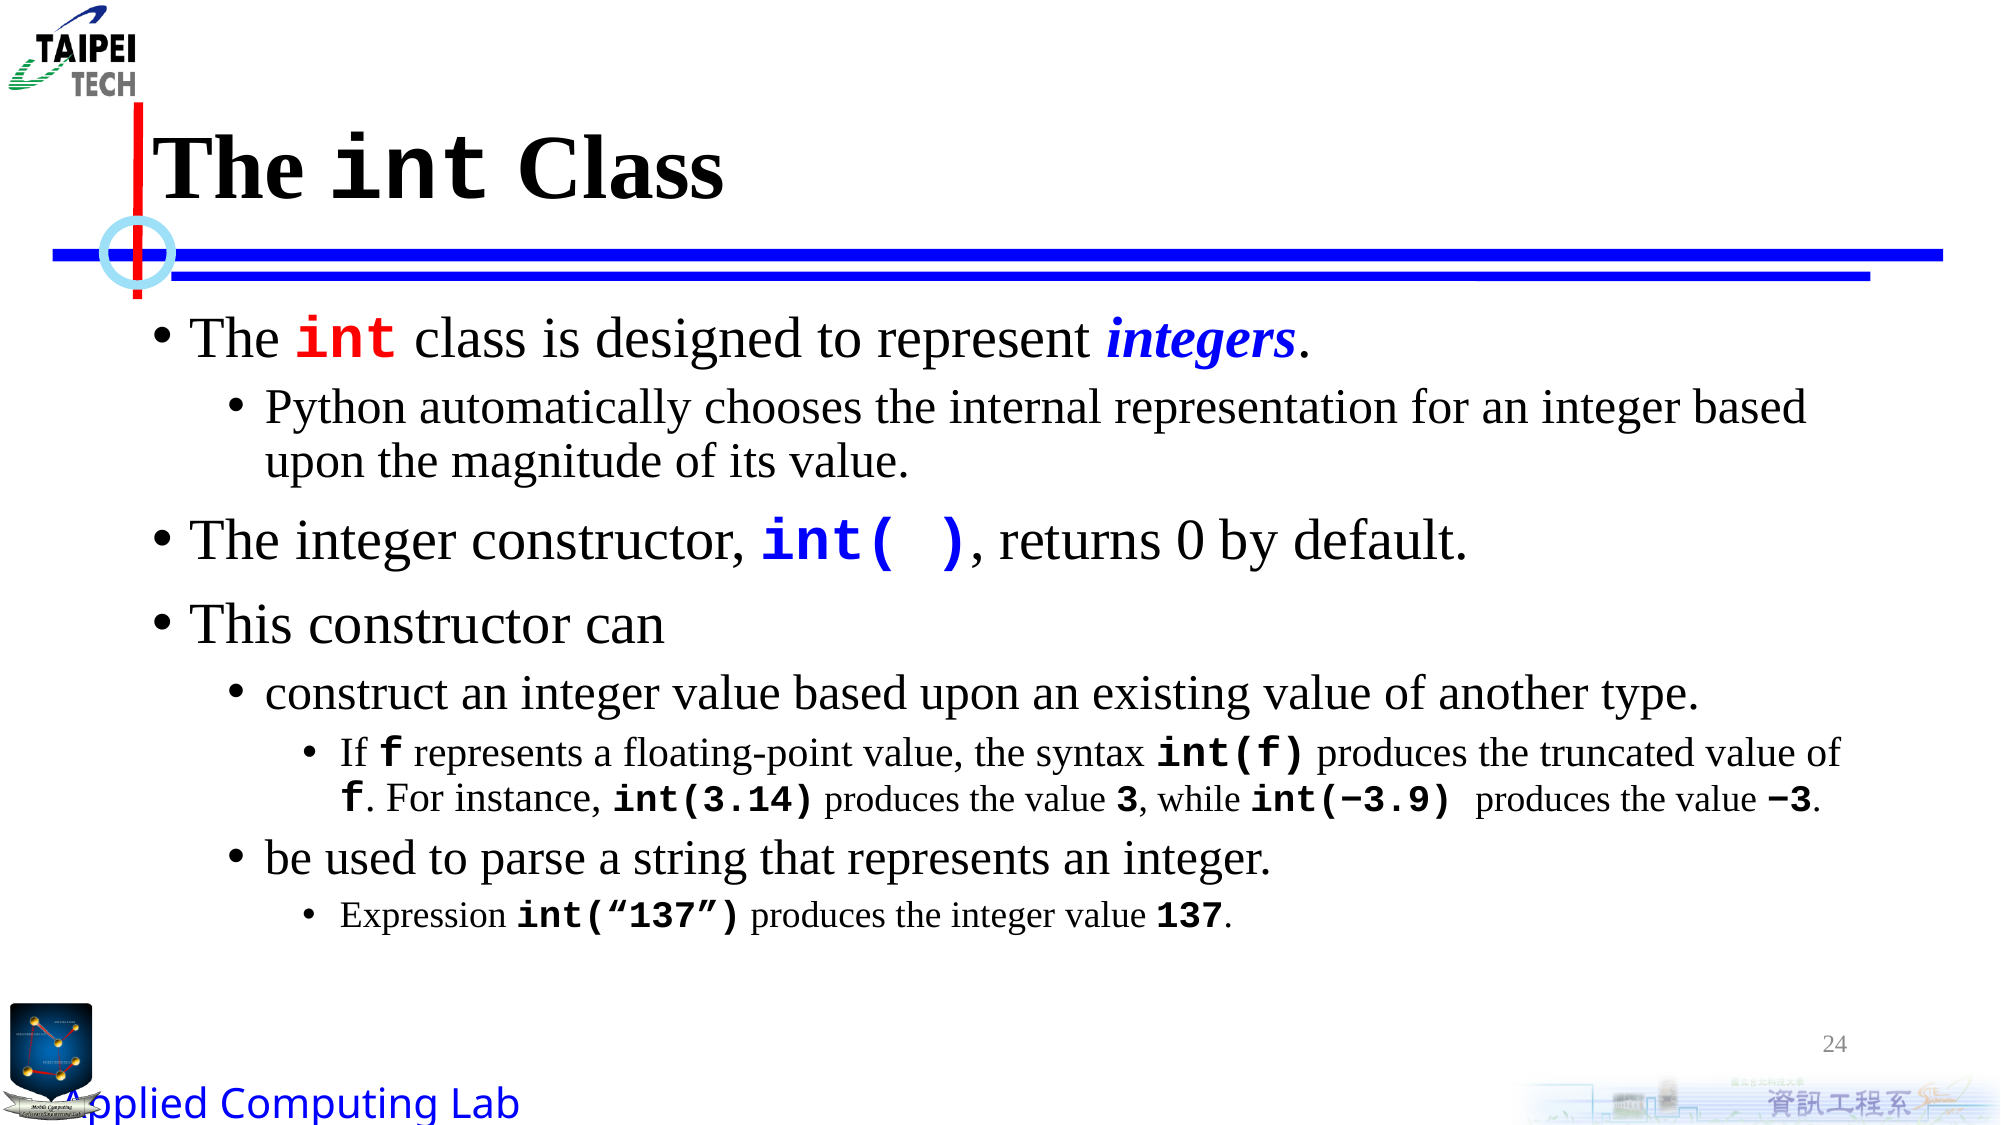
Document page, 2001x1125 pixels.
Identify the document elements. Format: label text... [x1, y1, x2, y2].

picture [0, 0, 143, 102]
slide_number 24 [1412, 1012, 1863, 1073]
picture [0, 999, 102, 1125]
list The int class is designed to represent integers. Python automatically chooses the internal representation for an integer based upon the magnitude of its value. The integer constructor, int( ), returns 0 by default. This constructor can construct an integer value based upon an existing value of another type. If f represents a floating-point value, the syntax int(f) produces the truncated value of f. For instance, int(3.14) produces the value 3, while int(−3.9) produces the value −3. be used to parse a string that represents an integer. Expression int(“137”) produces the integer value 137. [137, 299, 1863, 1014]
title The int Class [137, 59, 1863, 278]
